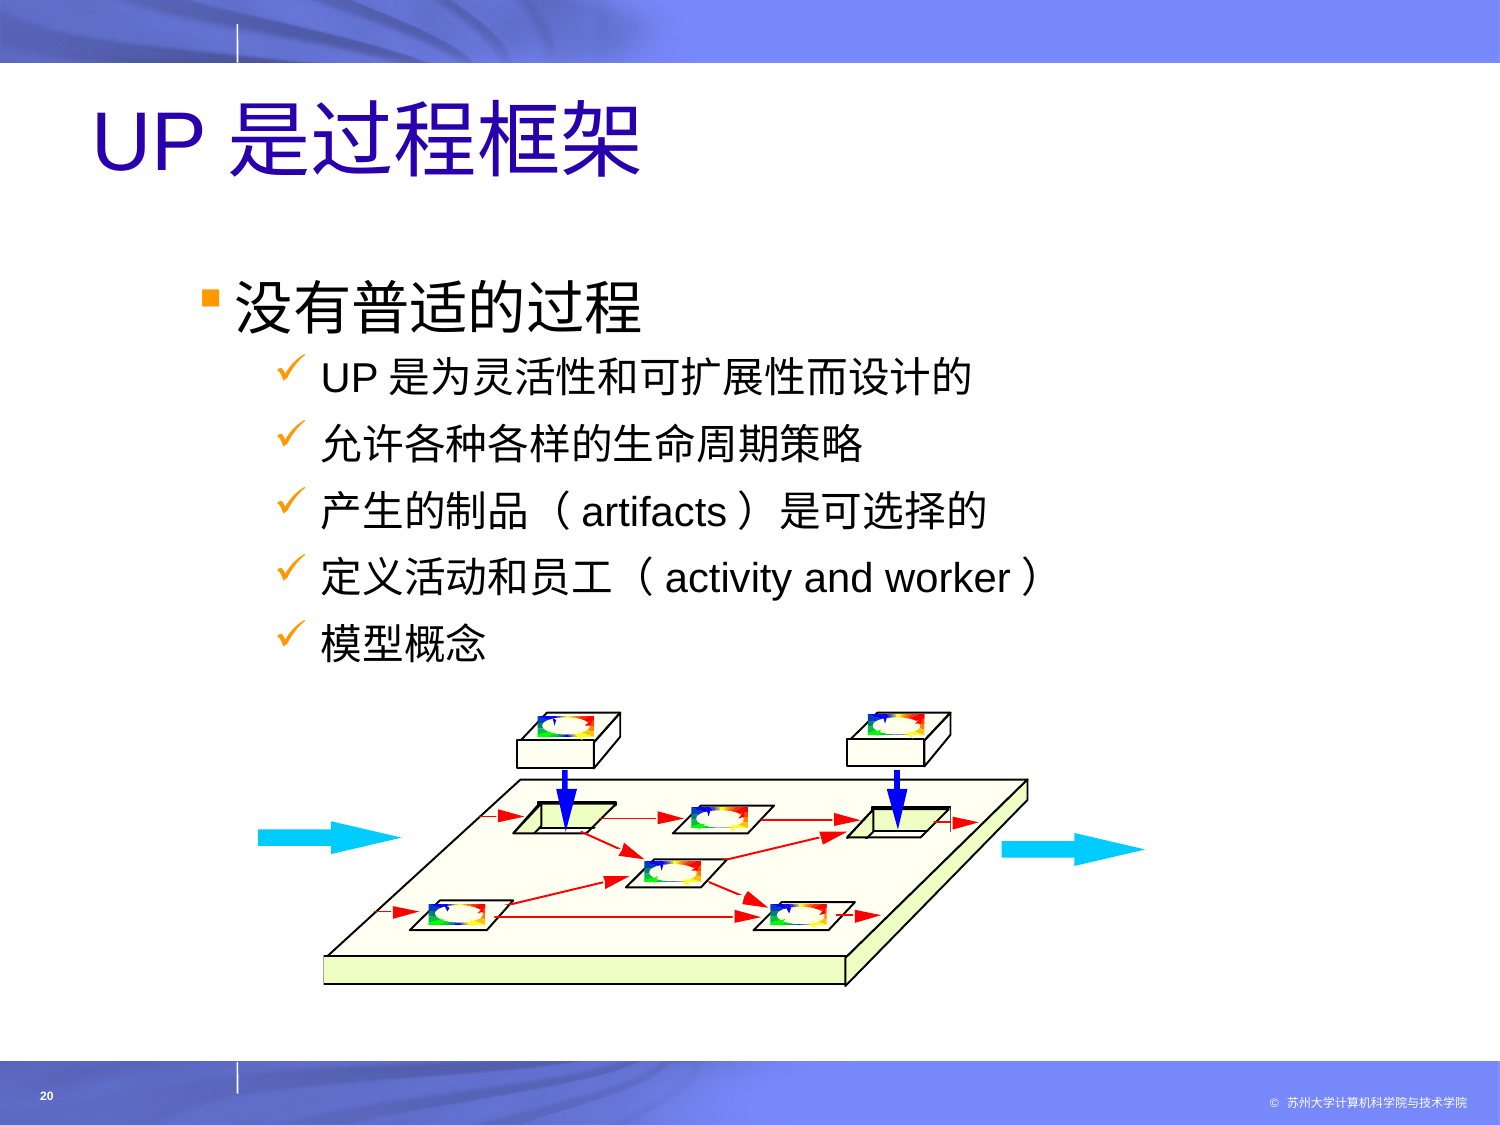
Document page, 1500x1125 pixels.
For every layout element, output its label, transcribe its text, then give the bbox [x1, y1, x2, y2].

title UP是过程框架 [76, 91, 1430, 210]
slide_number 20 [25, 1066, 191, 1120]
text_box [257, 710, 1146, 998]
picture [0, 1061, 1500, 1125]
list 没有普适的过程 UP是为灵活性和可扩展性而设计的 允许各种各样的生命周期策略 产生的制品（artifacts）是可选择的 定义活动和员工（activity and worker） 模型概念 [182, 263, 1388, 904]
picture [0, 0, 1500, 63]
